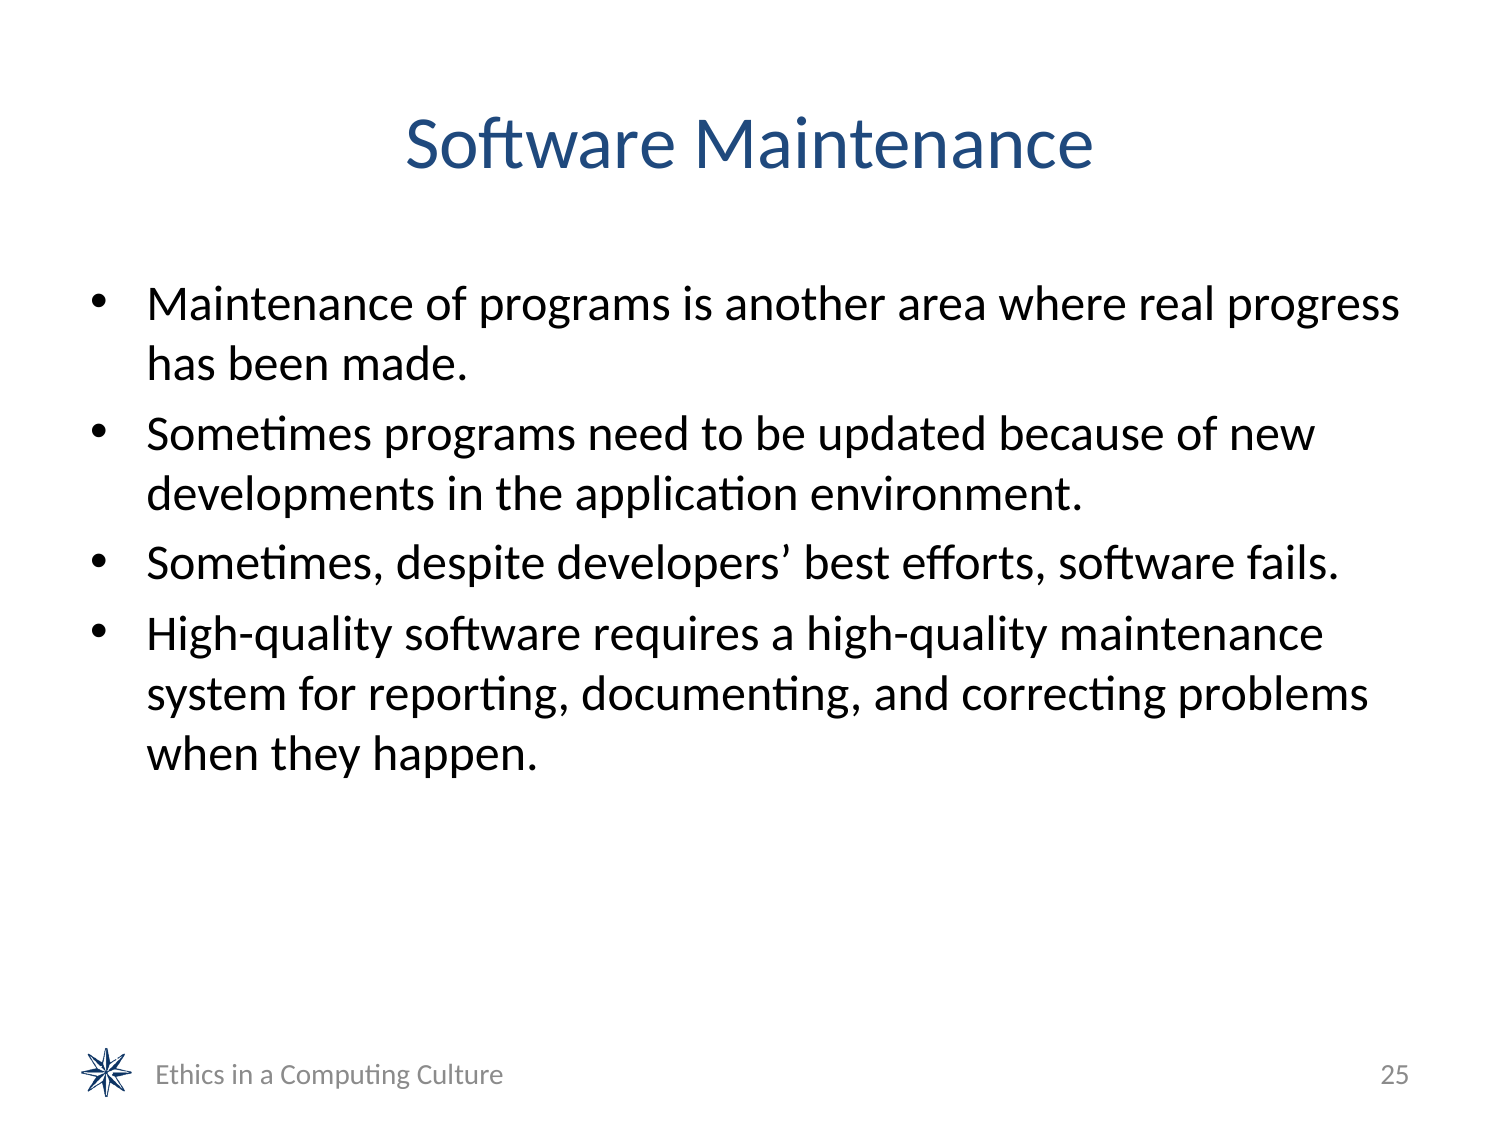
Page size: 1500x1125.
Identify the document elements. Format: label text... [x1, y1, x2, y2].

slide_number 25 [1074, 1042, 1425, 1103]
list Maintenance of programs is another area where real progress has been made. Sometimes programs need to be updated because of new developments in the application environment. Sometimes, despite developers’ best efforts, software fails. High-quality software requires a high-quality maintenance system for reporting, documenting, and correcting problems when they happen. [74, 262, 1426, 1006]
picture [75, 1042, 138, 1103]
title Software Maintenance [74, 44, 1426, 233]
footer Ethics in a Computing Culture [140, 1042, 988, 1103]
